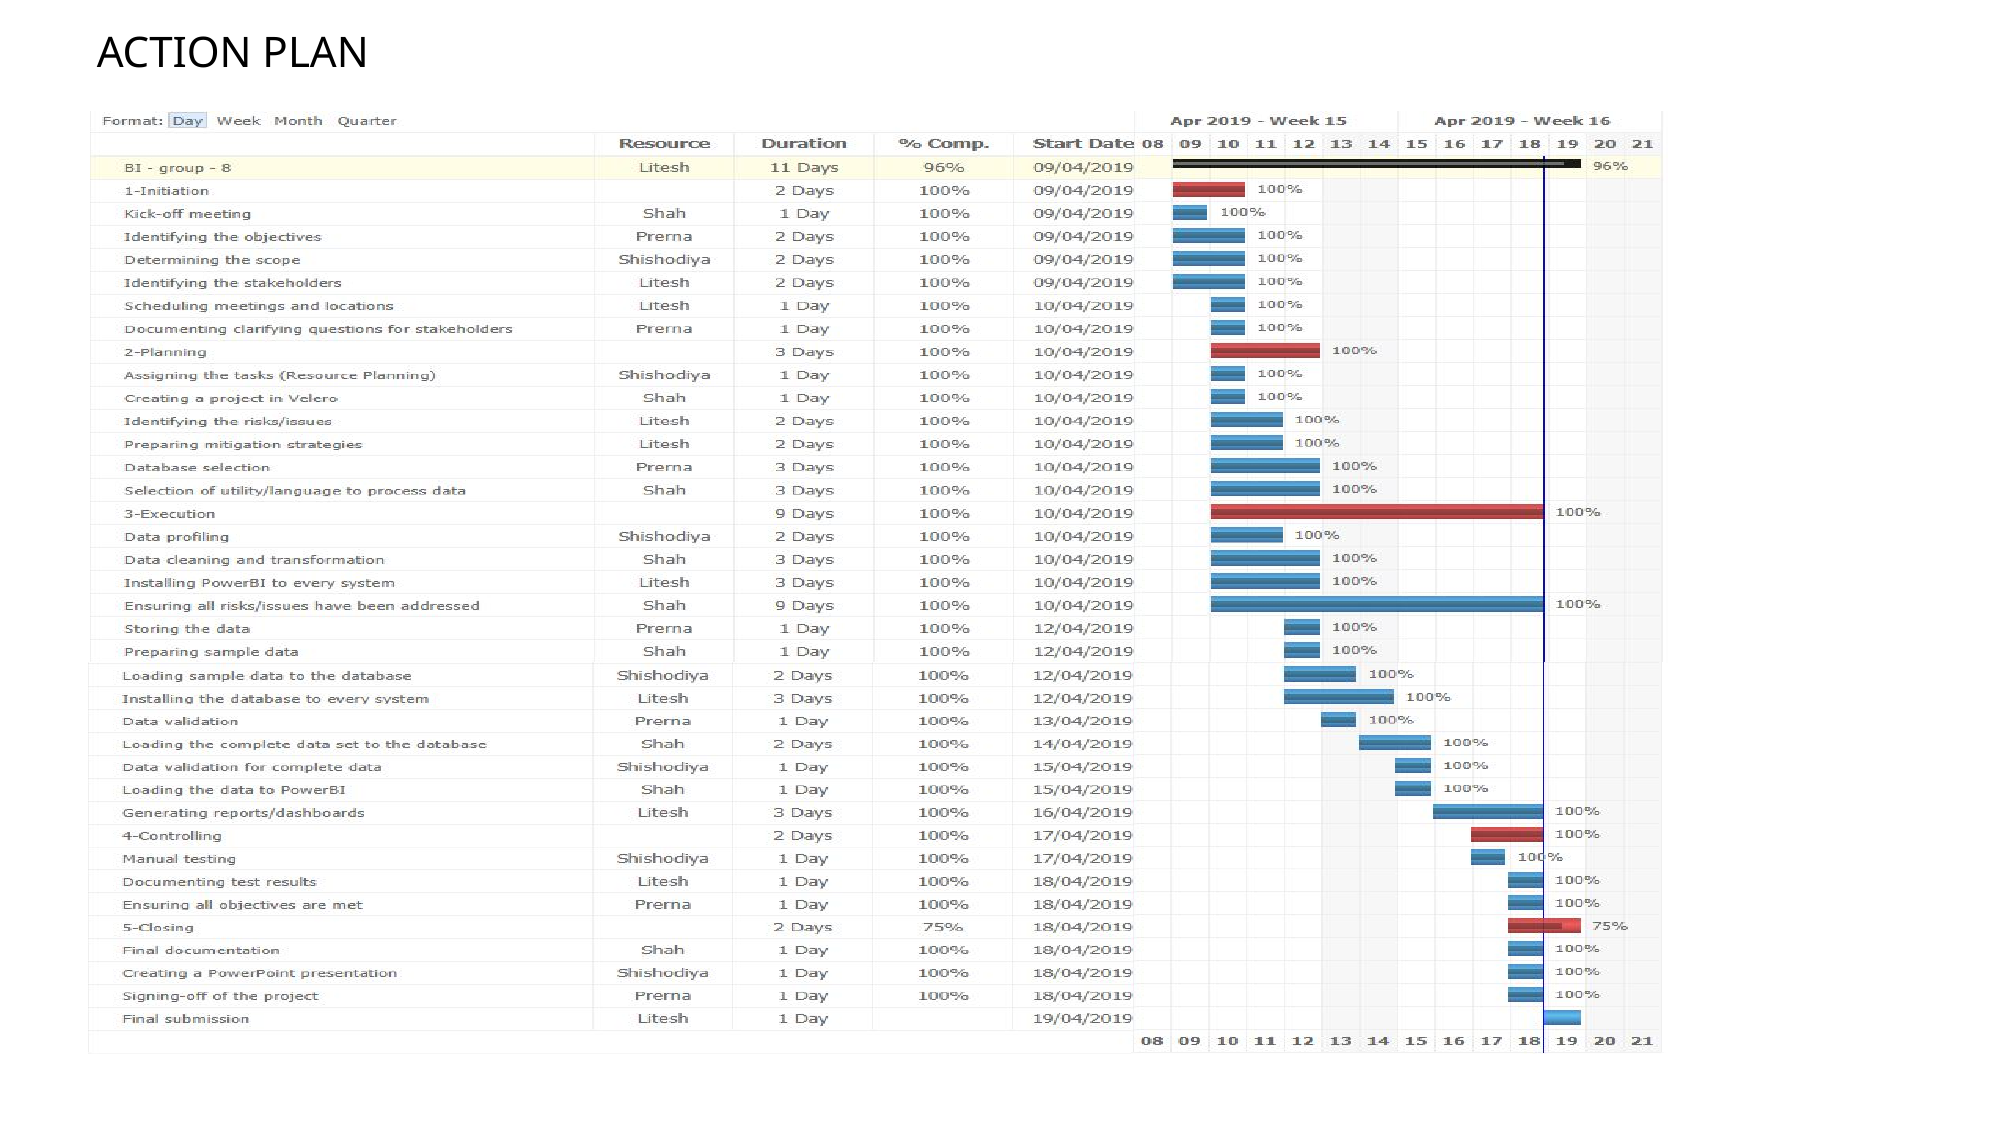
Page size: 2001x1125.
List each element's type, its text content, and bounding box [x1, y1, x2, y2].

picture [88, 111, 1668, 1054]
title ACTION PLAN [81, 23, 1630, 85]
